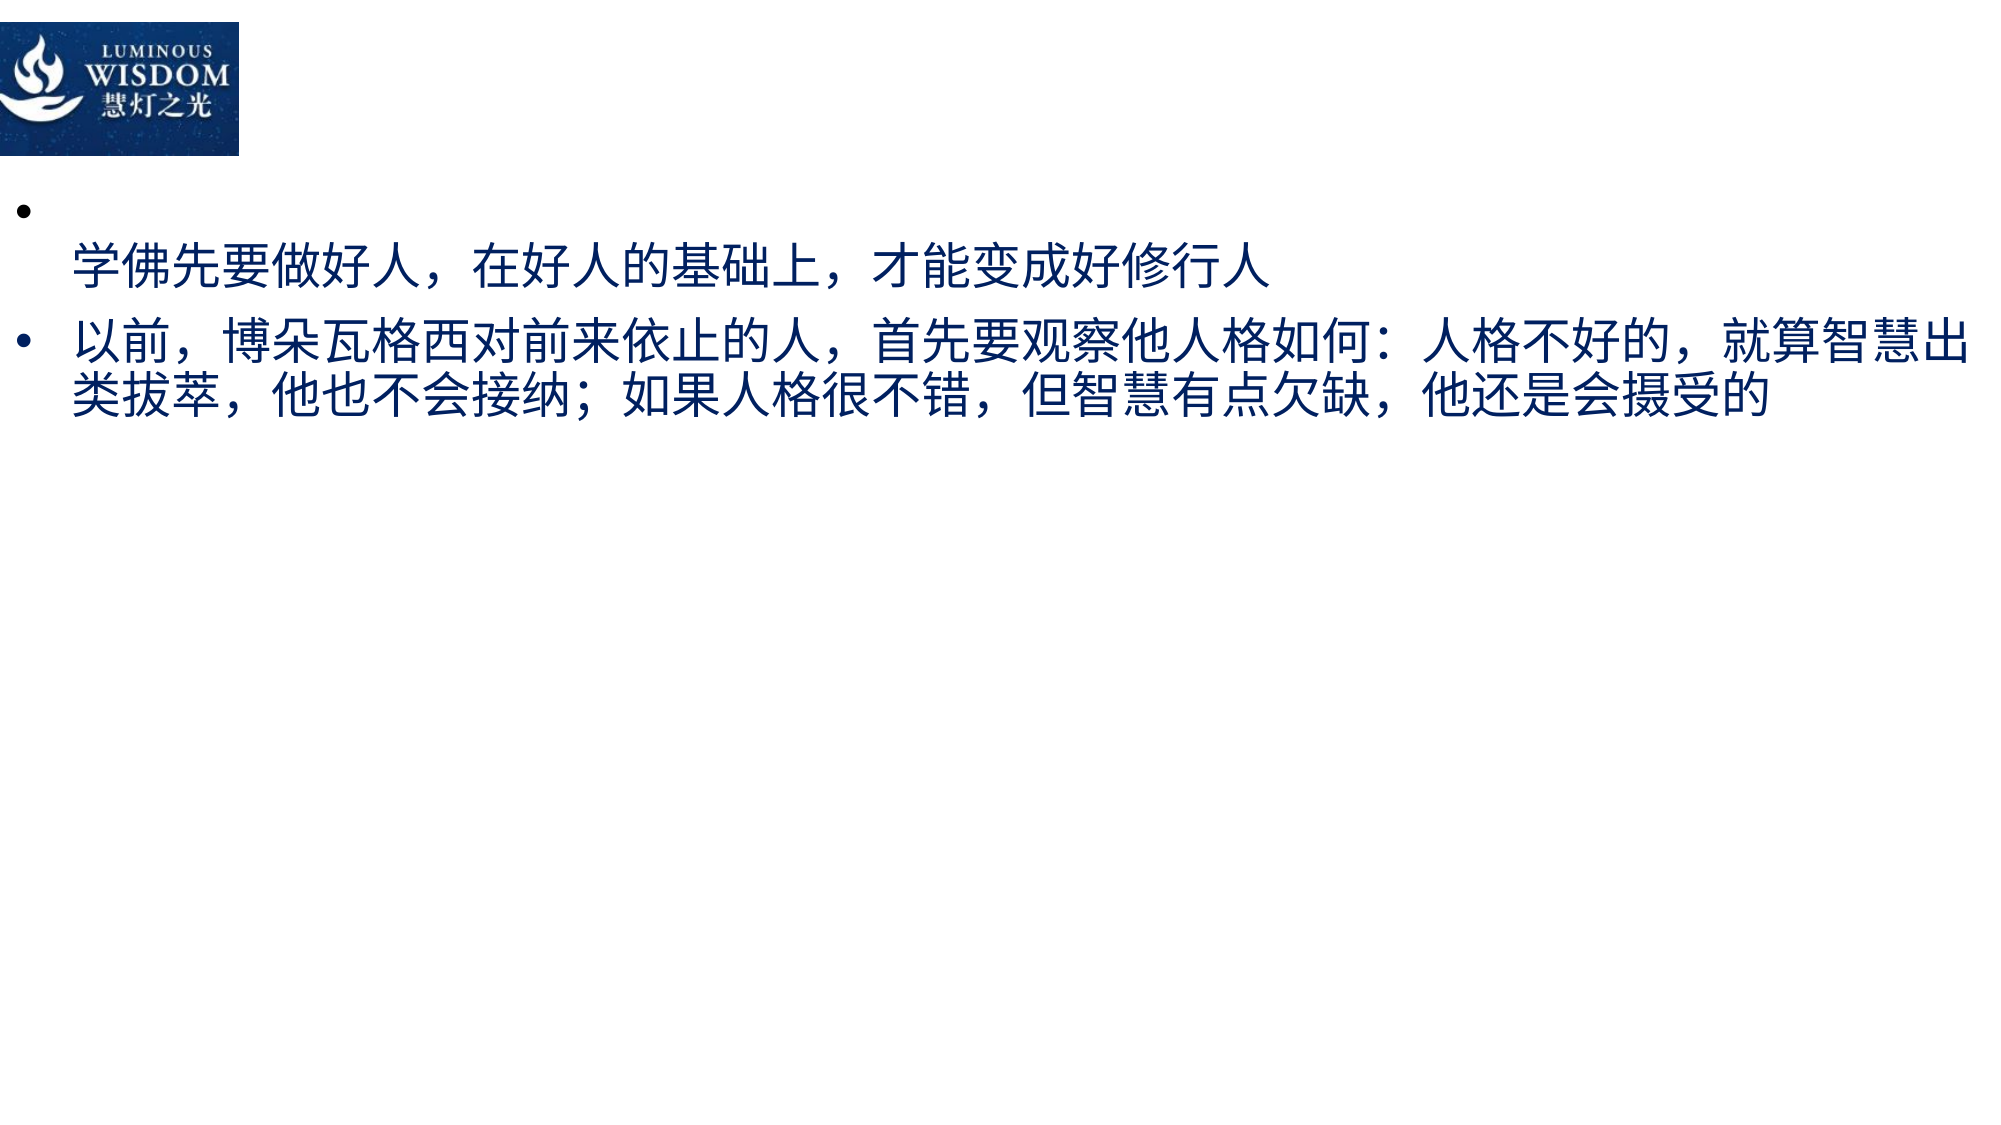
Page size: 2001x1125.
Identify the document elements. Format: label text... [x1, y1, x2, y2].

subtitle 学佛先要做好人，在好人的基础上，才能变成好修行人 以前，博朵瓦格西对前来依止的人，首先要观察他人格如何：人格不好的，就算智慧出类拔萃，他也不会接纳；如果人格很不错，但智慧有点欠缺，他还是会摄受的 [0, 180, 2000, 1125]
picture [0, 22, 239, 156]
